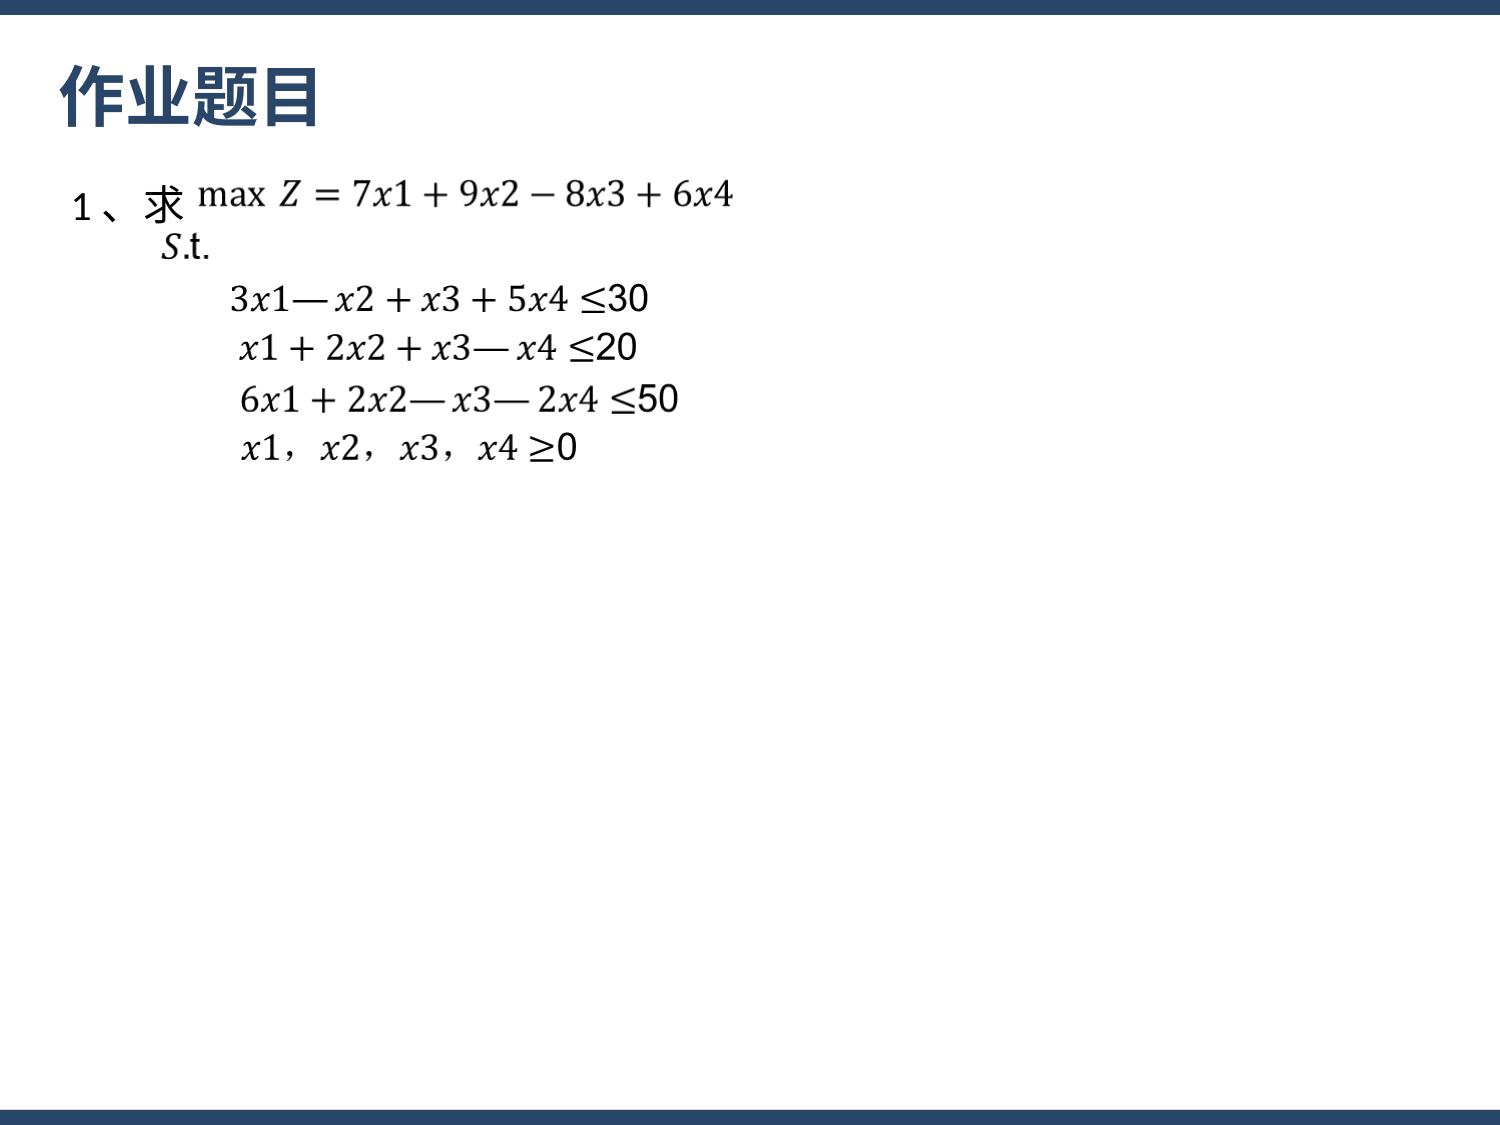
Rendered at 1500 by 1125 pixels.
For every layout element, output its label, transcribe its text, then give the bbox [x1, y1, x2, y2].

list 1、求 [55, 146, 1430, 1070]
text_box [224, 328, 657, 367]
title 作业题目 [43, 52, 1418, 147]
text_box [226, 416, 596, 478]
text_box [189, 169, 741, 216]
text_box [224, 367, 698, 429]
text_box [214, 267, 668, 328]
text_box [146, 215, 227, 276]
